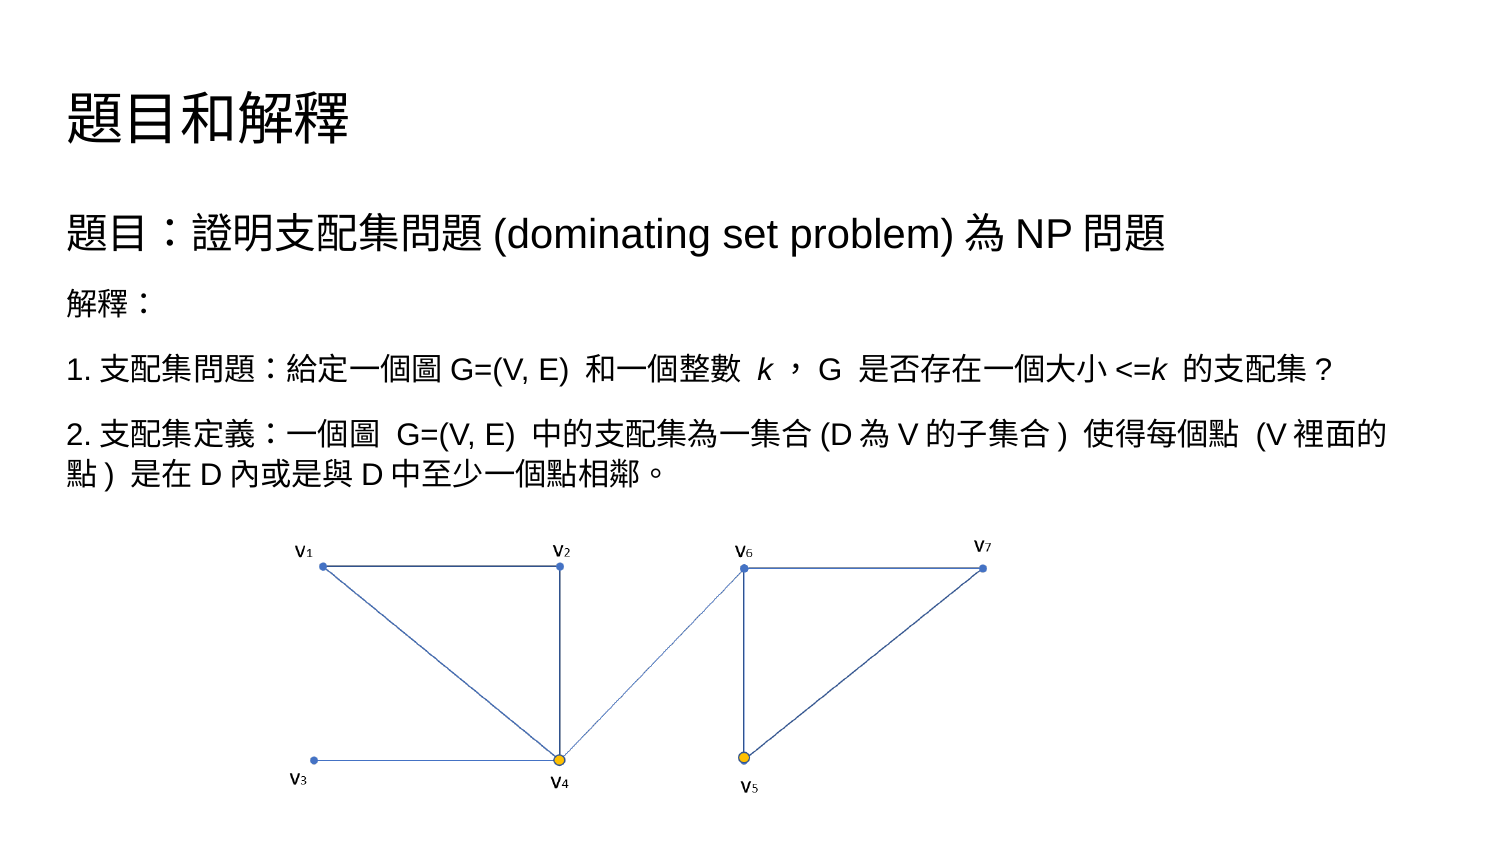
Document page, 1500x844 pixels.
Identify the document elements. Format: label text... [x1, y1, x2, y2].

picture [274, 519, 1001, 814]
list 題目：證明支配集問題(dominating set problem)為NP問題 解釋： 1.支配集問題：給定一個圖G=(V, E) 和一個整數 k，G 是否存在一個大小<=k 的支配集? 2.支配集定義：一個圖 G=(V, E) 中的支配集為一集合(D為V的子集合) 使得每個點 (V裡面的點) 是在D內或是與D中至少一個點相鄰。 [51, 189, 1449, 750]
title 題目和解釋 [51, 72, 1449, 167]
